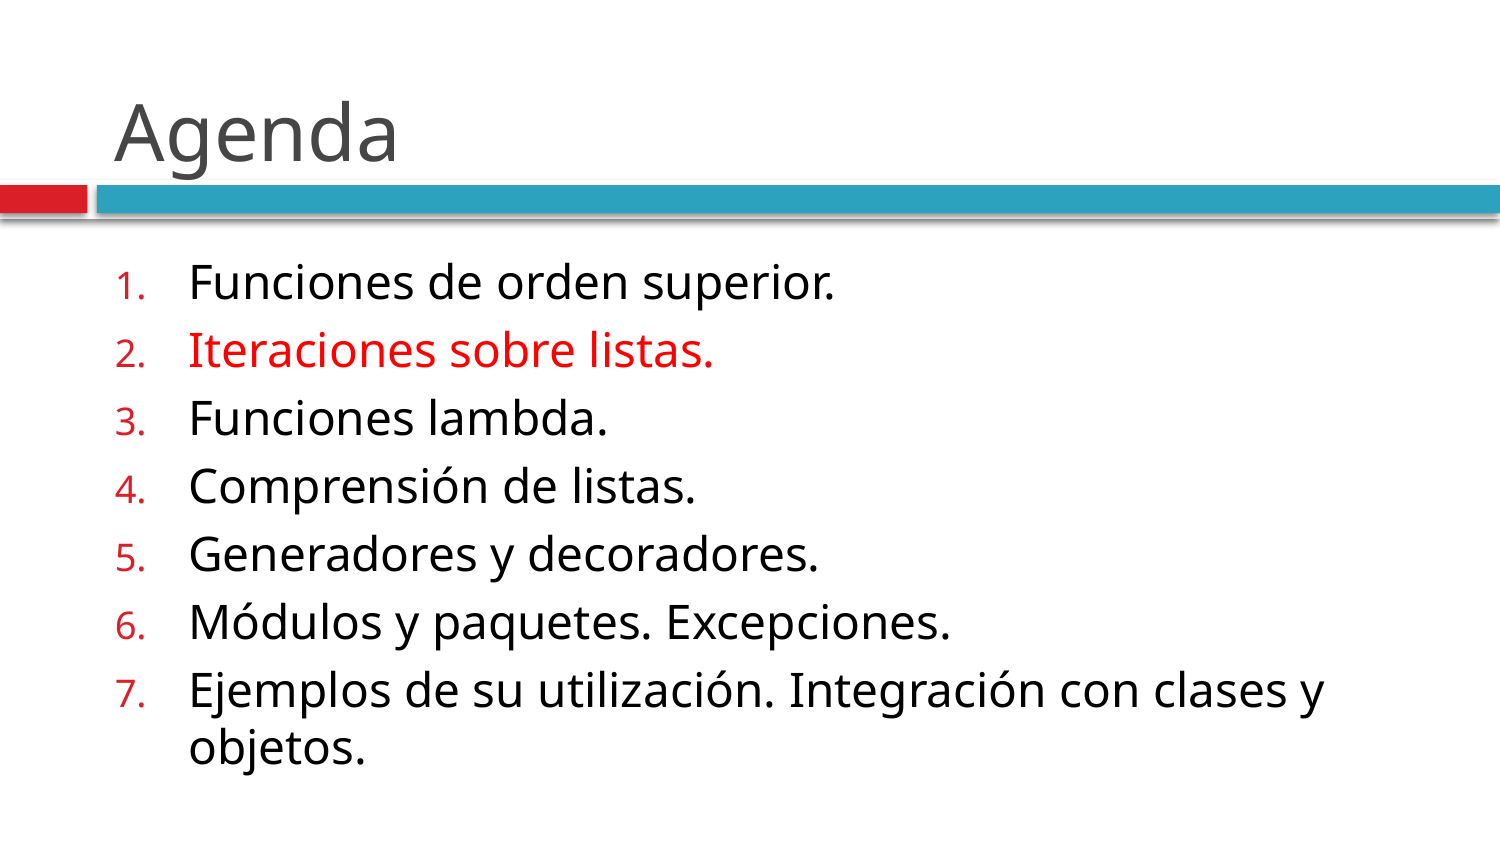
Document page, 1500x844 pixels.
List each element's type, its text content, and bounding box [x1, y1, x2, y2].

list Funciones de orden superior. Iteraciones sobre listas. Funciones lambda. Comprensión de listas. Generadores y decoradores. Módulos y paquetes. Excepciones. Ejemplos de su utilización. Integración con clases y objetos. [99, 244, 1412, 788]
title Agenda [99, 19, 1438, 185]
